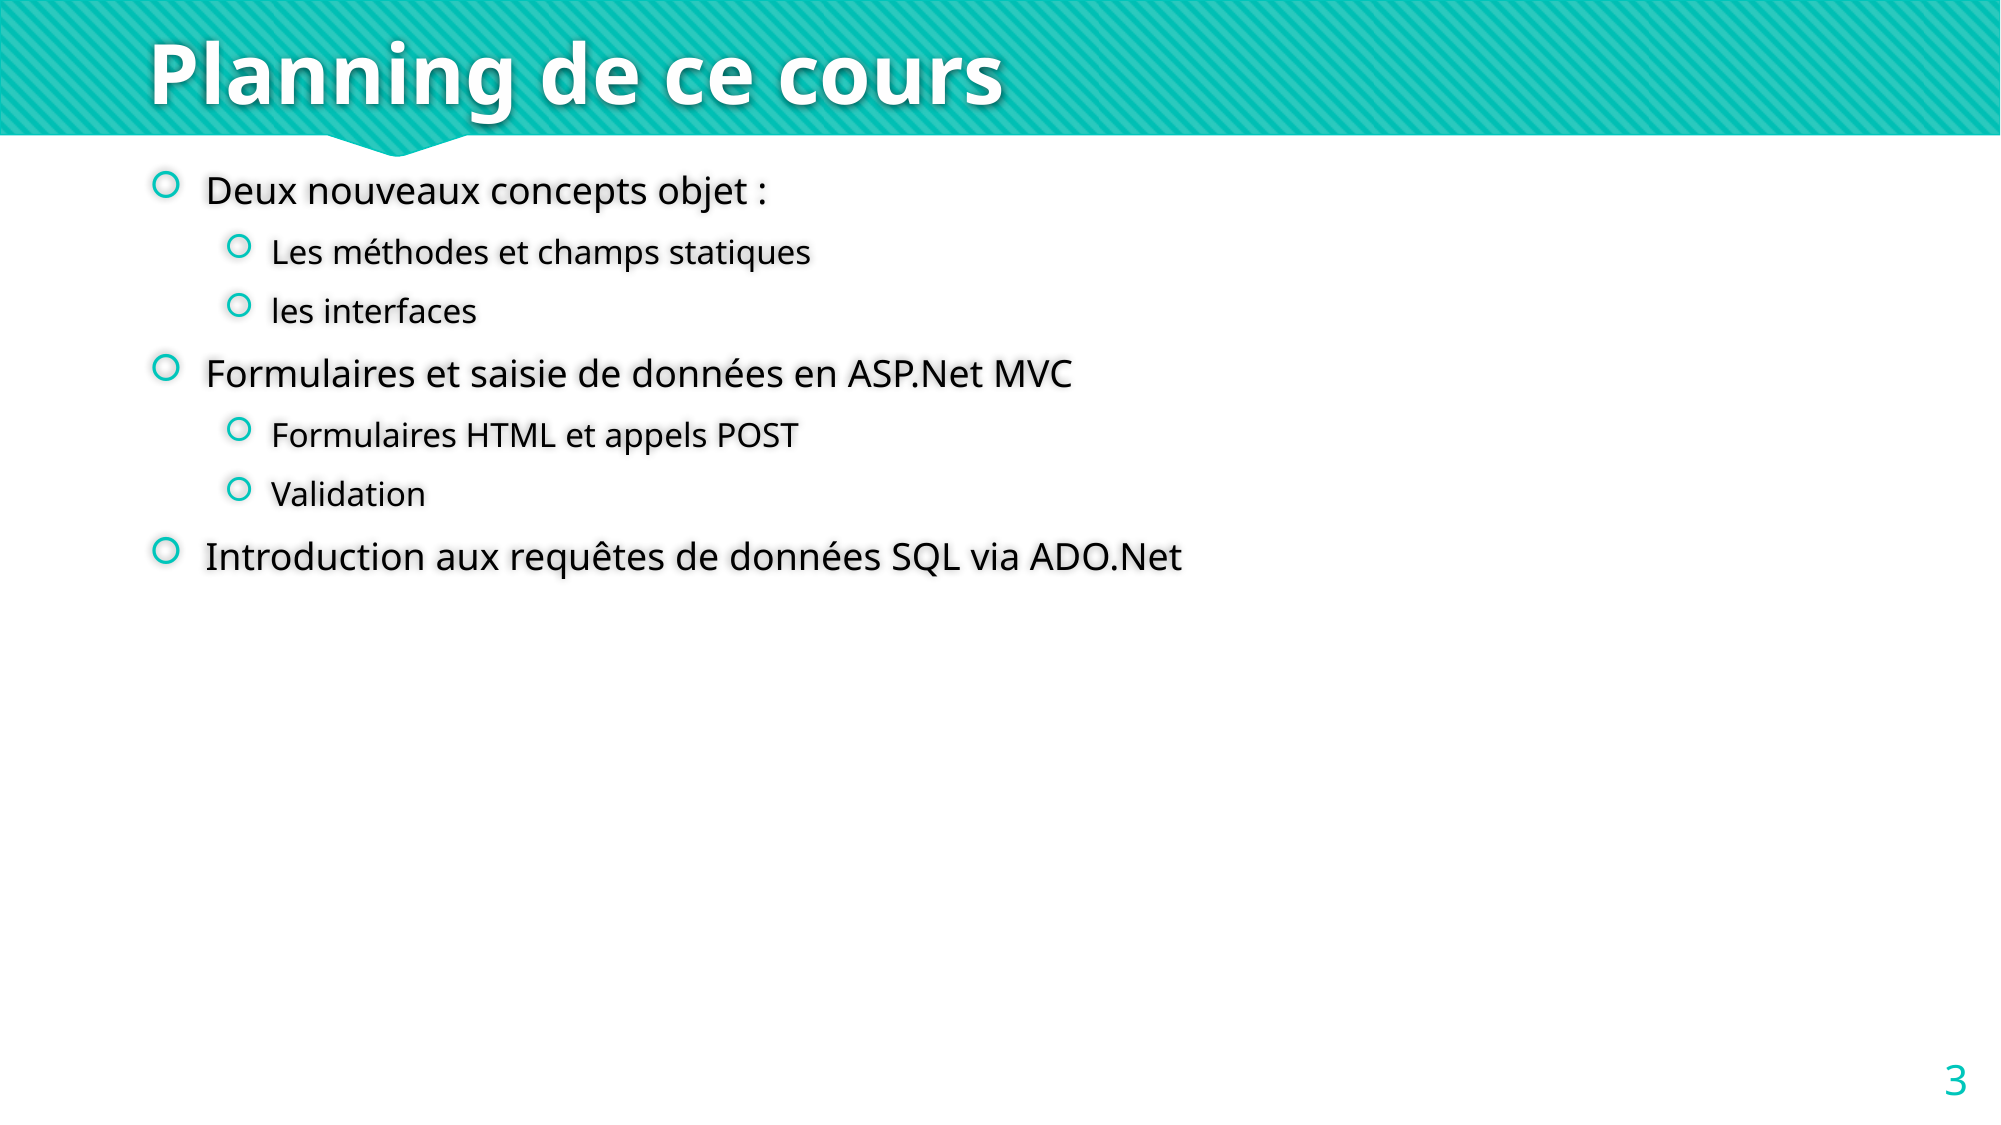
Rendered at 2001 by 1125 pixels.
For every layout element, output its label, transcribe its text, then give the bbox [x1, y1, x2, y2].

title Planning de ce cours [132, 0, 1868, 130]
list Deux nouveaux concepts objet : Les méthodes et champs statiques les interfaces Formulaires et saisie de données en ASP.Net MVC Formulaires HTML et appels POST Validation Introduction aux requêtes de données SQL via ADO.Net [134, 159, 1866, 1113]
slide_number 3 [1809, 1031, 1984, 1113]
